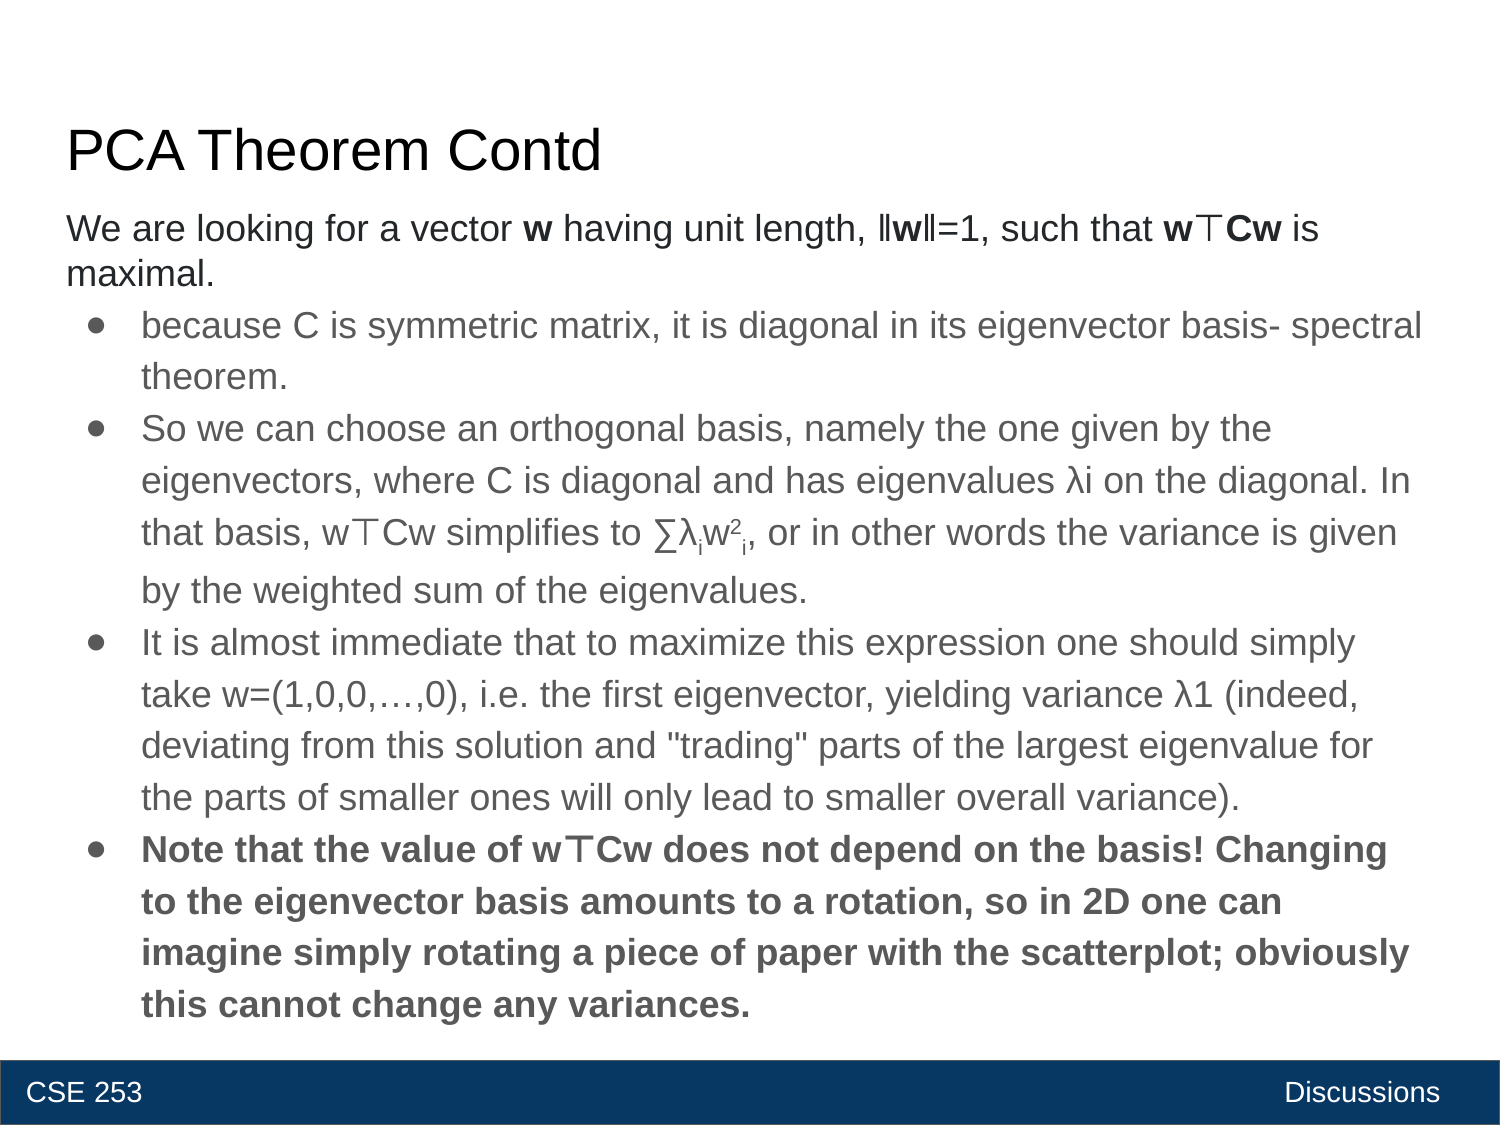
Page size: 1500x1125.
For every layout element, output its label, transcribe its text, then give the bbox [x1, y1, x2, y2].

title PCA Theorem Contd [51, 97, 1449, 188]
list We are looking for a vector w having unit length, ‖w‖=1, such that w⊤Cw is maximal. because C is symmetric matrix, it is diagonal in its eigenvector basis- spectral theorem. So we can choose an orthogonal basis, namely the one given by the eigenvectors, where C is diagonal and has eigenvalues λi on the diagonal. In that basis, w⊤Cw simplifies to ∑λiw2i, or in other words the variance is given by the weighted sum of the eigenvalues. It is almost immediate that to maximize this expression one should simply take w=(1,0,0,…,0), i.e. the first eigenvector, yielding variance λ1 (indeed, deviating from this solution and "trading" parts of the largest eigenvalue for the parts of smaller ones will only lead to smaller overall variance). Note that the value of w⊤Cw does not depend on the basis! Changing to the eigenvector basis amounts to a rotation, so in 2D one can imagine simply rotating a piece of paper with the scatterplot; obviously this cannot change any variances. [51, 188, 1449, 937]
